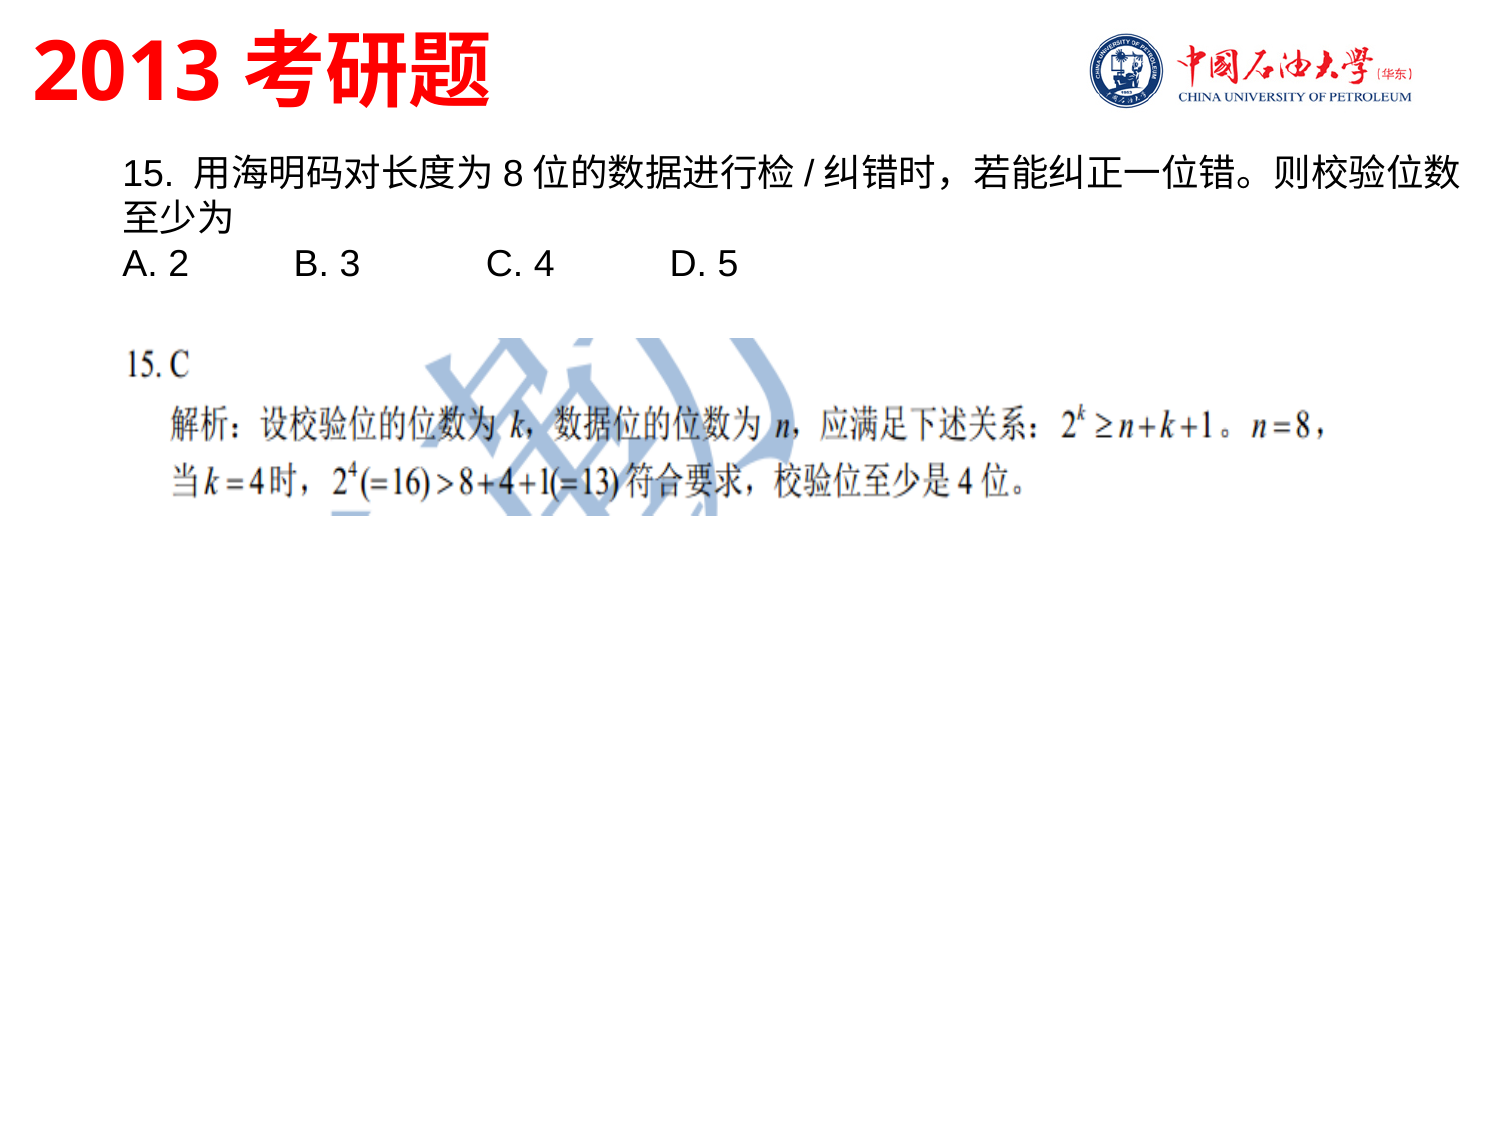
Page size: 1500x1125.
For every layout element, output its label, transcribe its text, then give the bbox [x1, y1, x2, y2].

text_box 2013考研题 [17, 21, 1368, 114]
text_box 15. 用海明码对长度为8位的数据进行检/纠错时，若能纠正一位错。则校验位数至少为 A. 2 B. 3 C. 4 D. 5 [107, 141, 1500, 292]
picture [1034, 28, 1428, 116]
picture [123, 337, 1336, 516]
